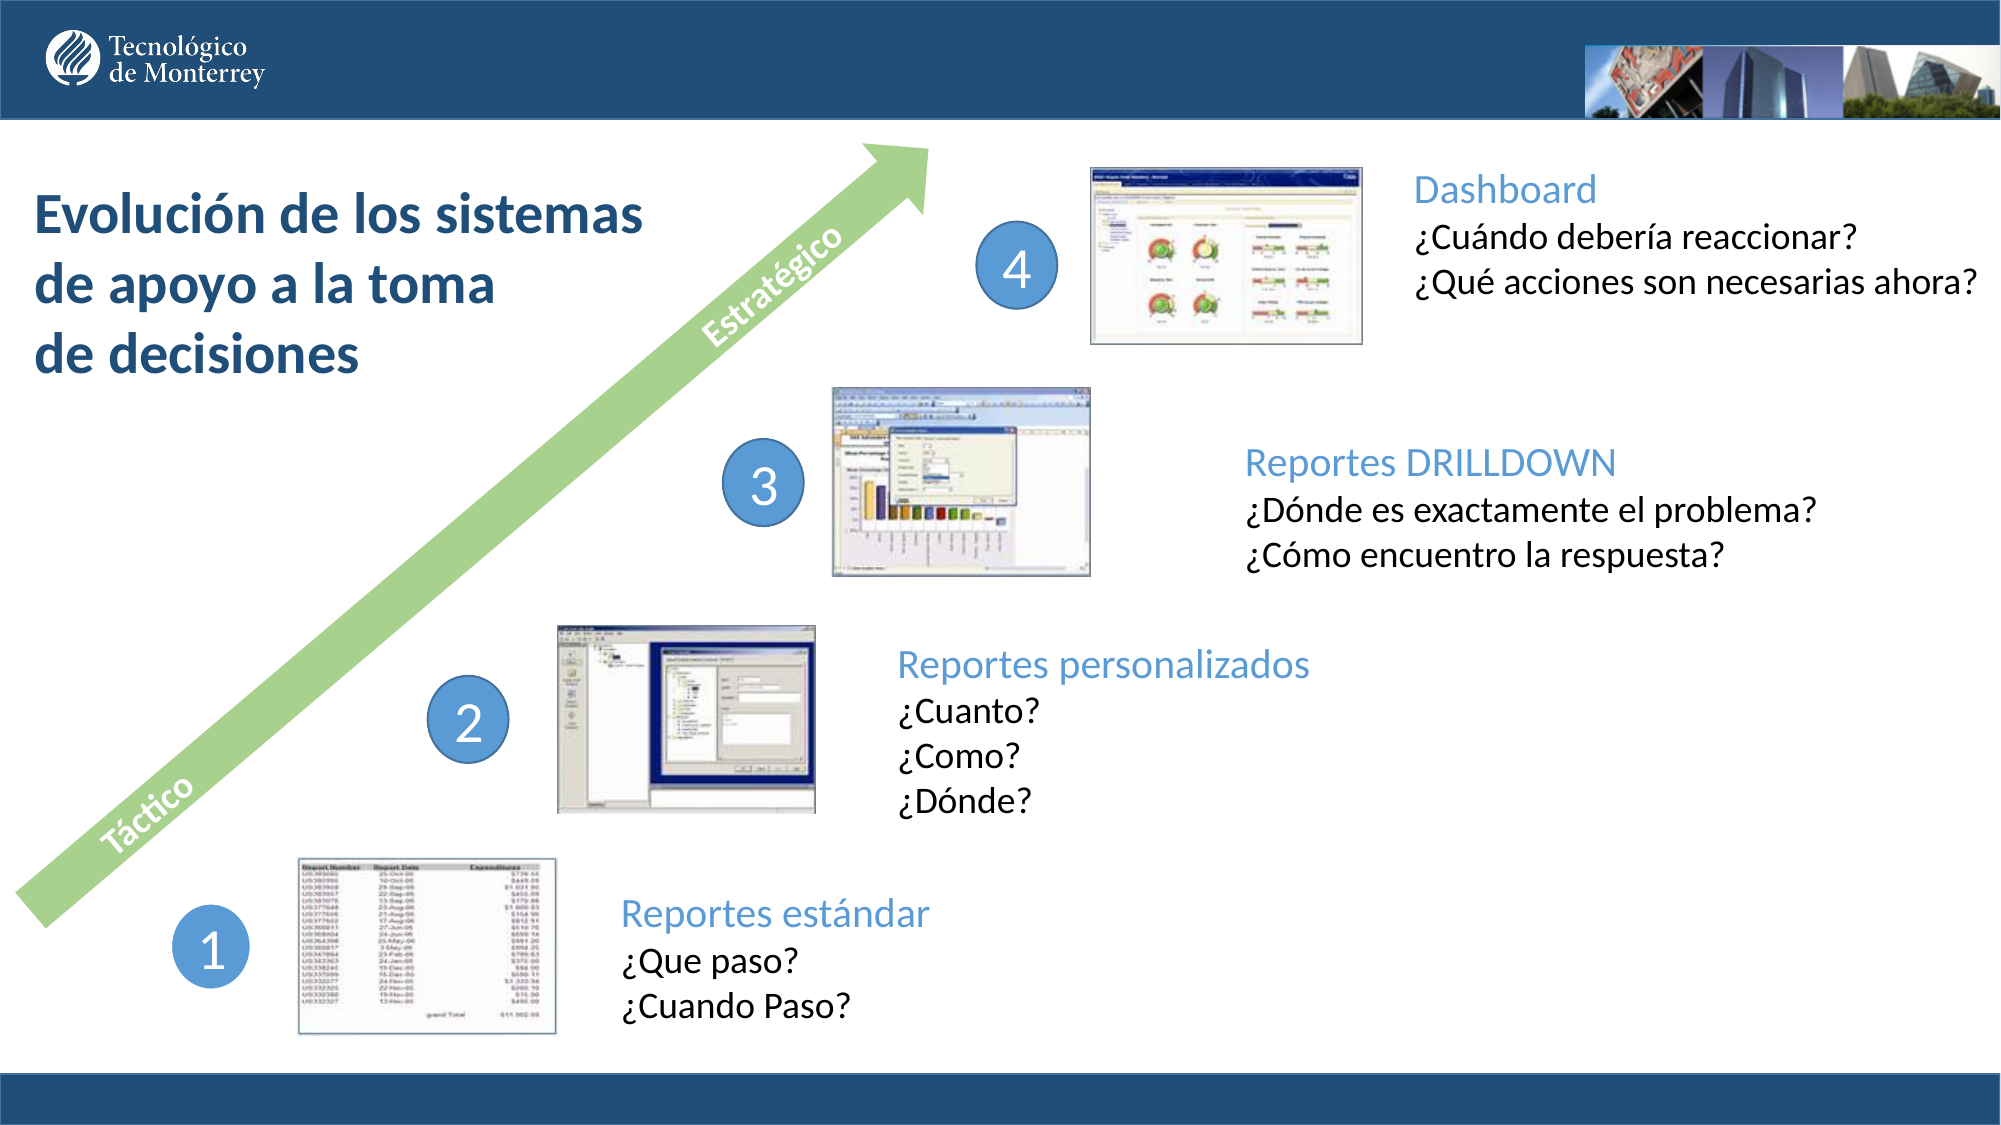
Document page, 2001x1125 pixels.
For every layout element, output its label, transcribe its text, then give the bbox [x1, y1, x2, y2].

text_box Reportes estándar ¿Que paso? ¿Cuando Paso? [606, 878, 946, 1034]
text_box 3 [721, 437, 805, 528]
text_box Táctico Estratégico [13, 142, 930, 930]
text_box 1 [168, 901, 253, 992]
picture [1090, 167, 1363, 345]
text_box 4 [975, 220, 1059, 310]
picture [831, 387, 1091, 578]
picture [40, 23, 271, 96]
text_box 2 [426, 674, 510, 764]
text_box Evolución de los sistemas de apoyo a la toma de decisiones [19, 167, 659, 393]
picture [1585, 45, 2000, 118]
picture [557, 625, 816, 814]
text_box Reportes DRILLDOWN ¿Dónde es exactamente el problema? ¿Cómo encuentro la respuesta? [1230, 427, 1834, 583]
text_box Dashboard ¿Cuándo debería reaccionar? ¿Qué acciones son necesarias ahora? [1399, 154, 1995, 310]
picture [297, 857, 558, 1036]
text_box Reportes personalizados ¿Cuanto? ¿Como? ¿Dónde? [882, 628, 1326, 829]
